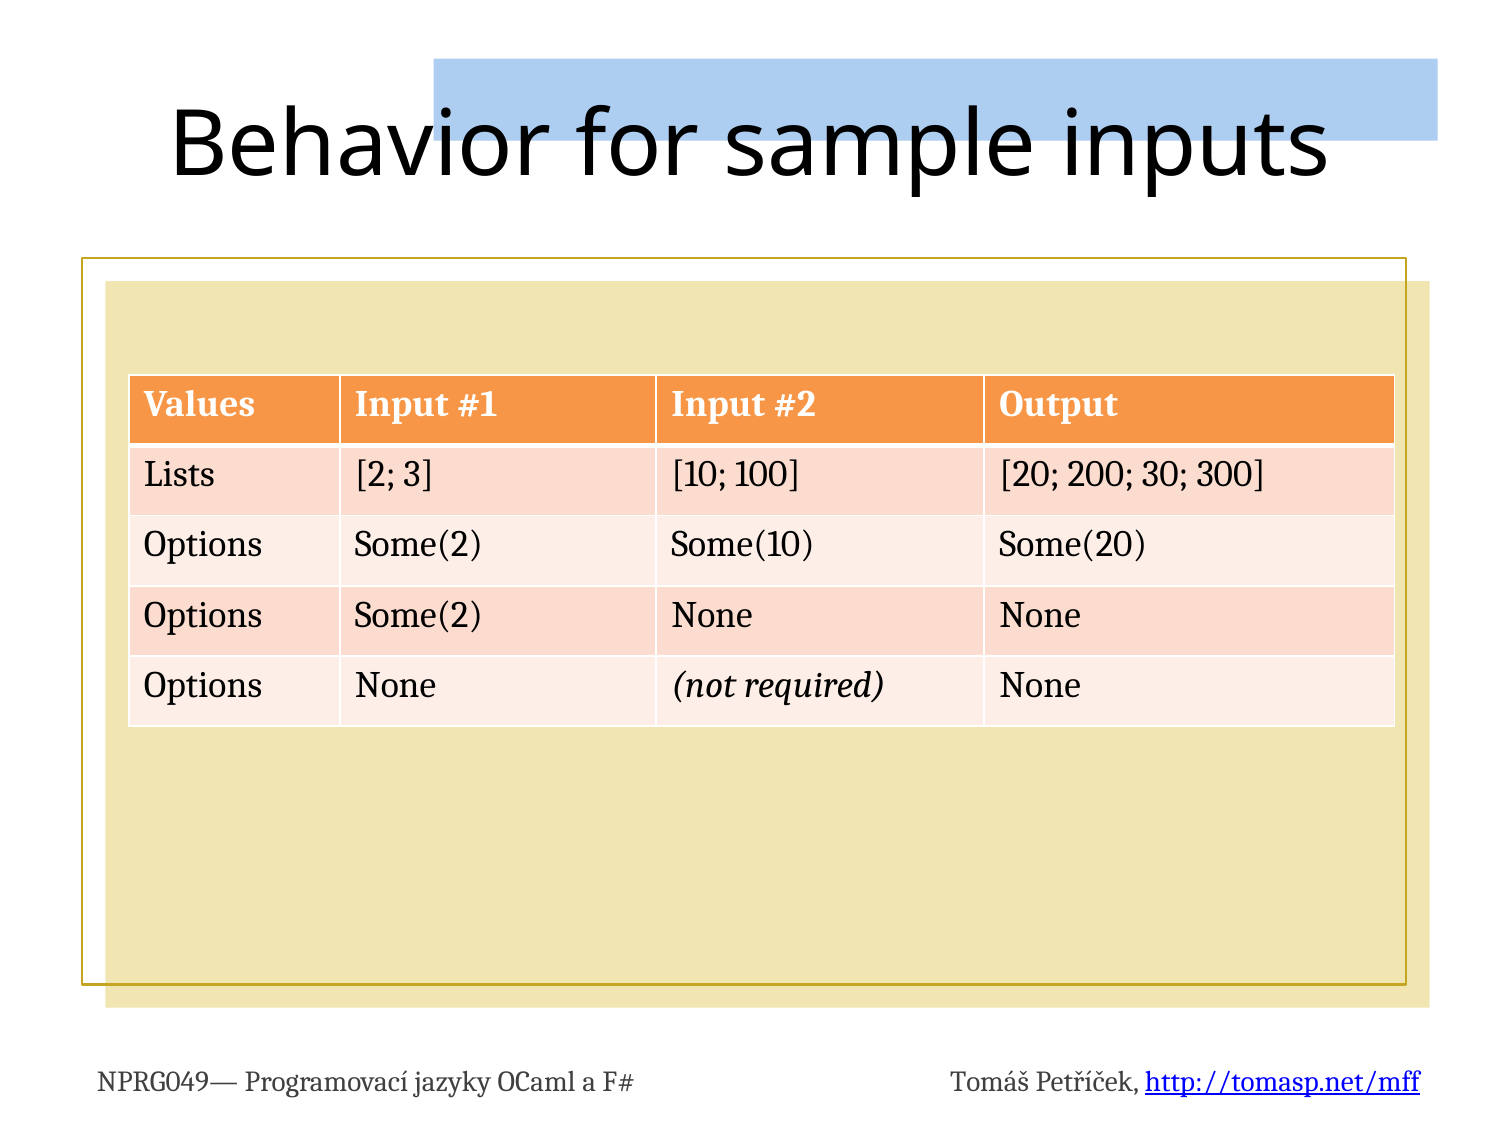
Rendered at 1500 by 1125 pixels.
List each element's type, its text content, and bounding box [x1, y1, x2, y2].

table_cell Lists [130, 448, 339, 515]
table_header Values [130, 376, 339, 443]
table_cell Some(20) [985, 516, 1394, 585]
table_header Input #2 [657, 376, 983, 443]
table_cell Options [130, 657, 339, 725]
table_cell [10; 100] [657, 448, 983, 515]
table_cell [20; 200; 30; 300] [985, 448, 1394, 515]
table_header Input #1 [341, 376, 655, 443]
table_cell Options [130, 516, 339, 585]
table_header Output [985, 376, 1394, 443]
table_cell None [985, 657, 1394, 725]
table_cell None [341, 657, 655, 725]
table_cell Some(10) [657, 516, 983, 585]
table_cell [2; 3] [341, 448, 655, 515]
table_cell Some(2) [341, 587, 655, 655]
title Behavior for sample inputs [75, 45, 1425, 233]
table_cell None [985, 587, 1394, 655]
table_cell Some(2) [341, 516, 655, 585]
table_cell None [657, 587, 983, 655]
table_cell (not required) [657, 657, 983, 725]
table_cell Options [130, 587, 339, 655]
